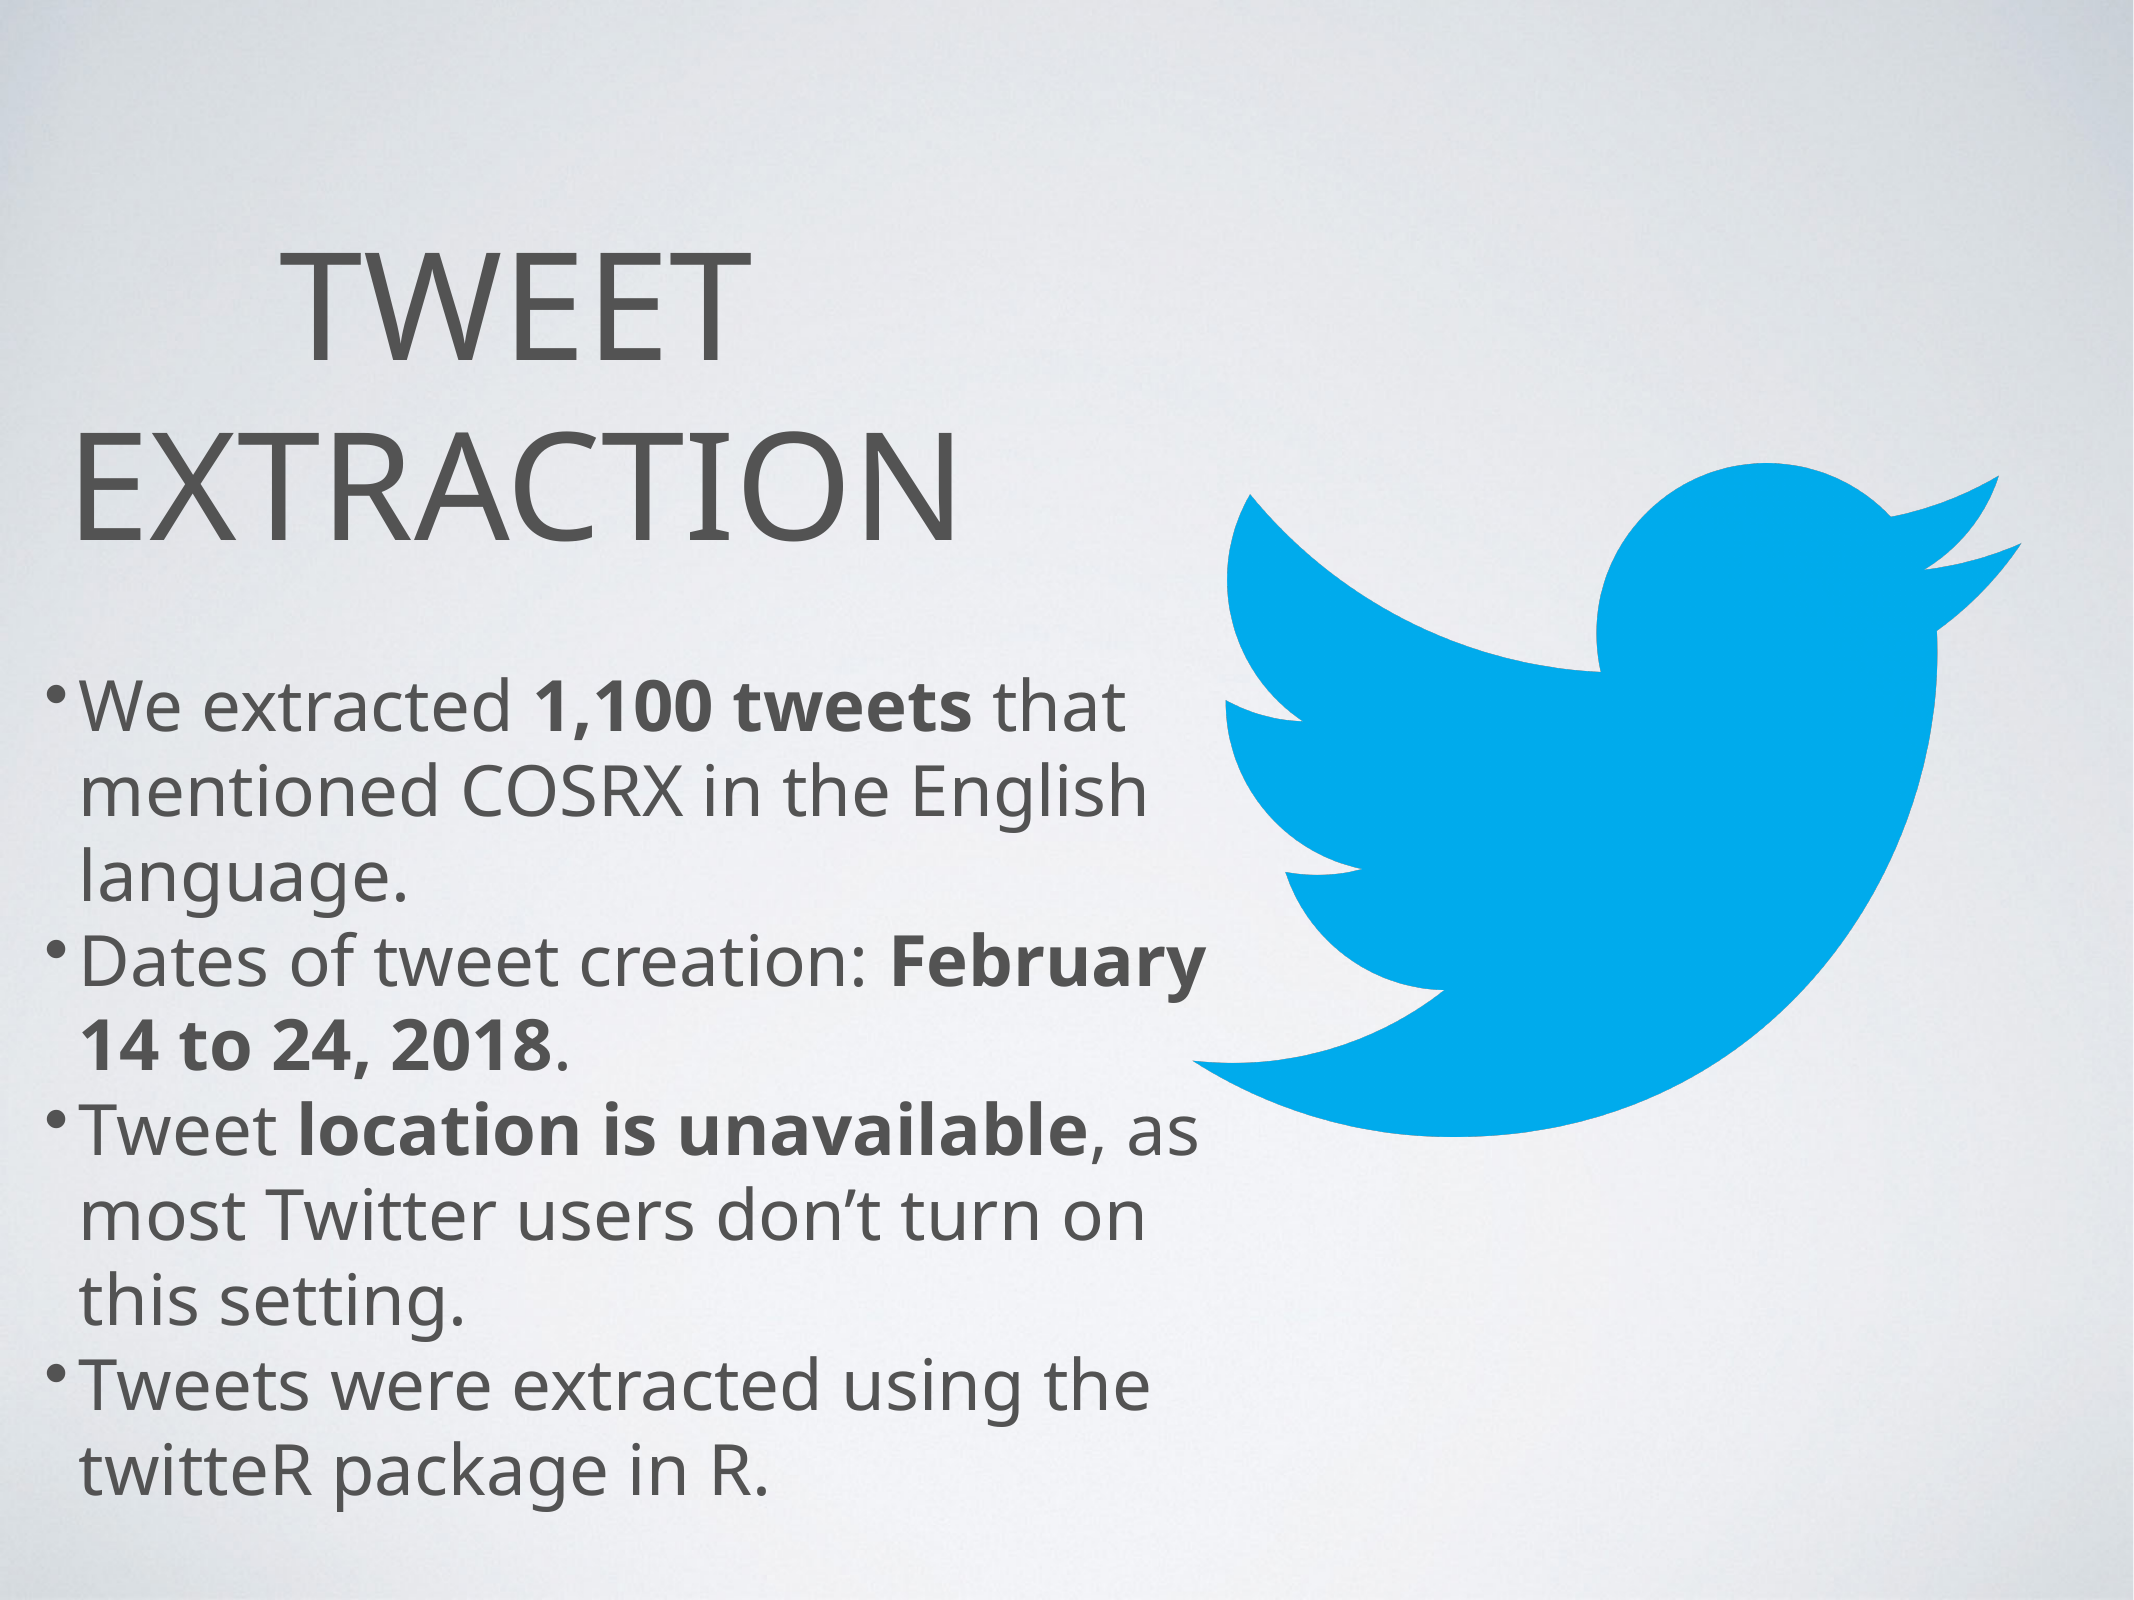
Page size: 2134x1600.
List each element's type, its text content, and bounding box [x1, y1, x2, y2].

title Tweet extraction [32, 0, 1001, 580]
list We extracted 1,100 tweets that mentioned COSRX in the English language. Dates of tweet creation: February 14 to 24, 2018. Tweet location is unavailable, as most Twitter users don’t turn on this setting. Tweets were extracted using the twitteR package in R. [35, 651, 1243, 1508]
picture [0, 0, 2134, 1600]
